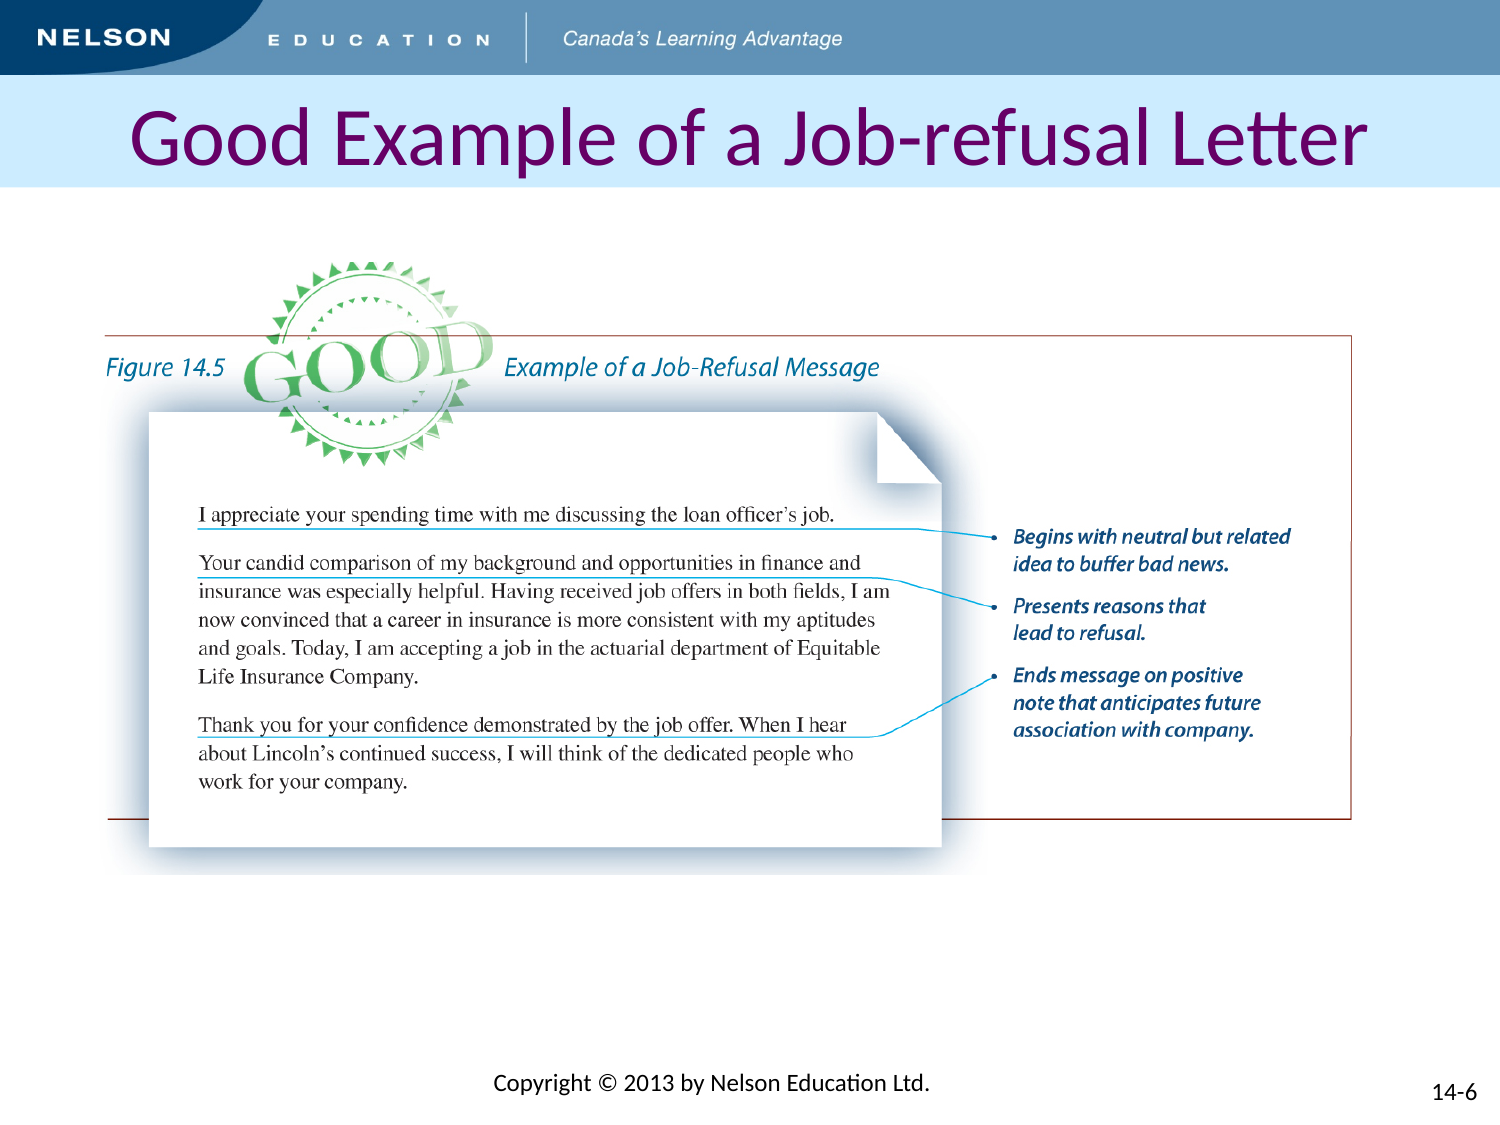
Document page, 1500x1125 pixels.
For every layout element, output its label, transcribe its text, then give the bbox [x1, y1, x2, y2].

picture [99, 262, 1352, 876]
footer Copyright © 2013 by Nelson Education Ltd. [419, 1058, 1012, 1125]
text_box Good Example of a Job-refusal Letter [0, 75, 1500, 188]
picture [0, 0, 1500, 75]
